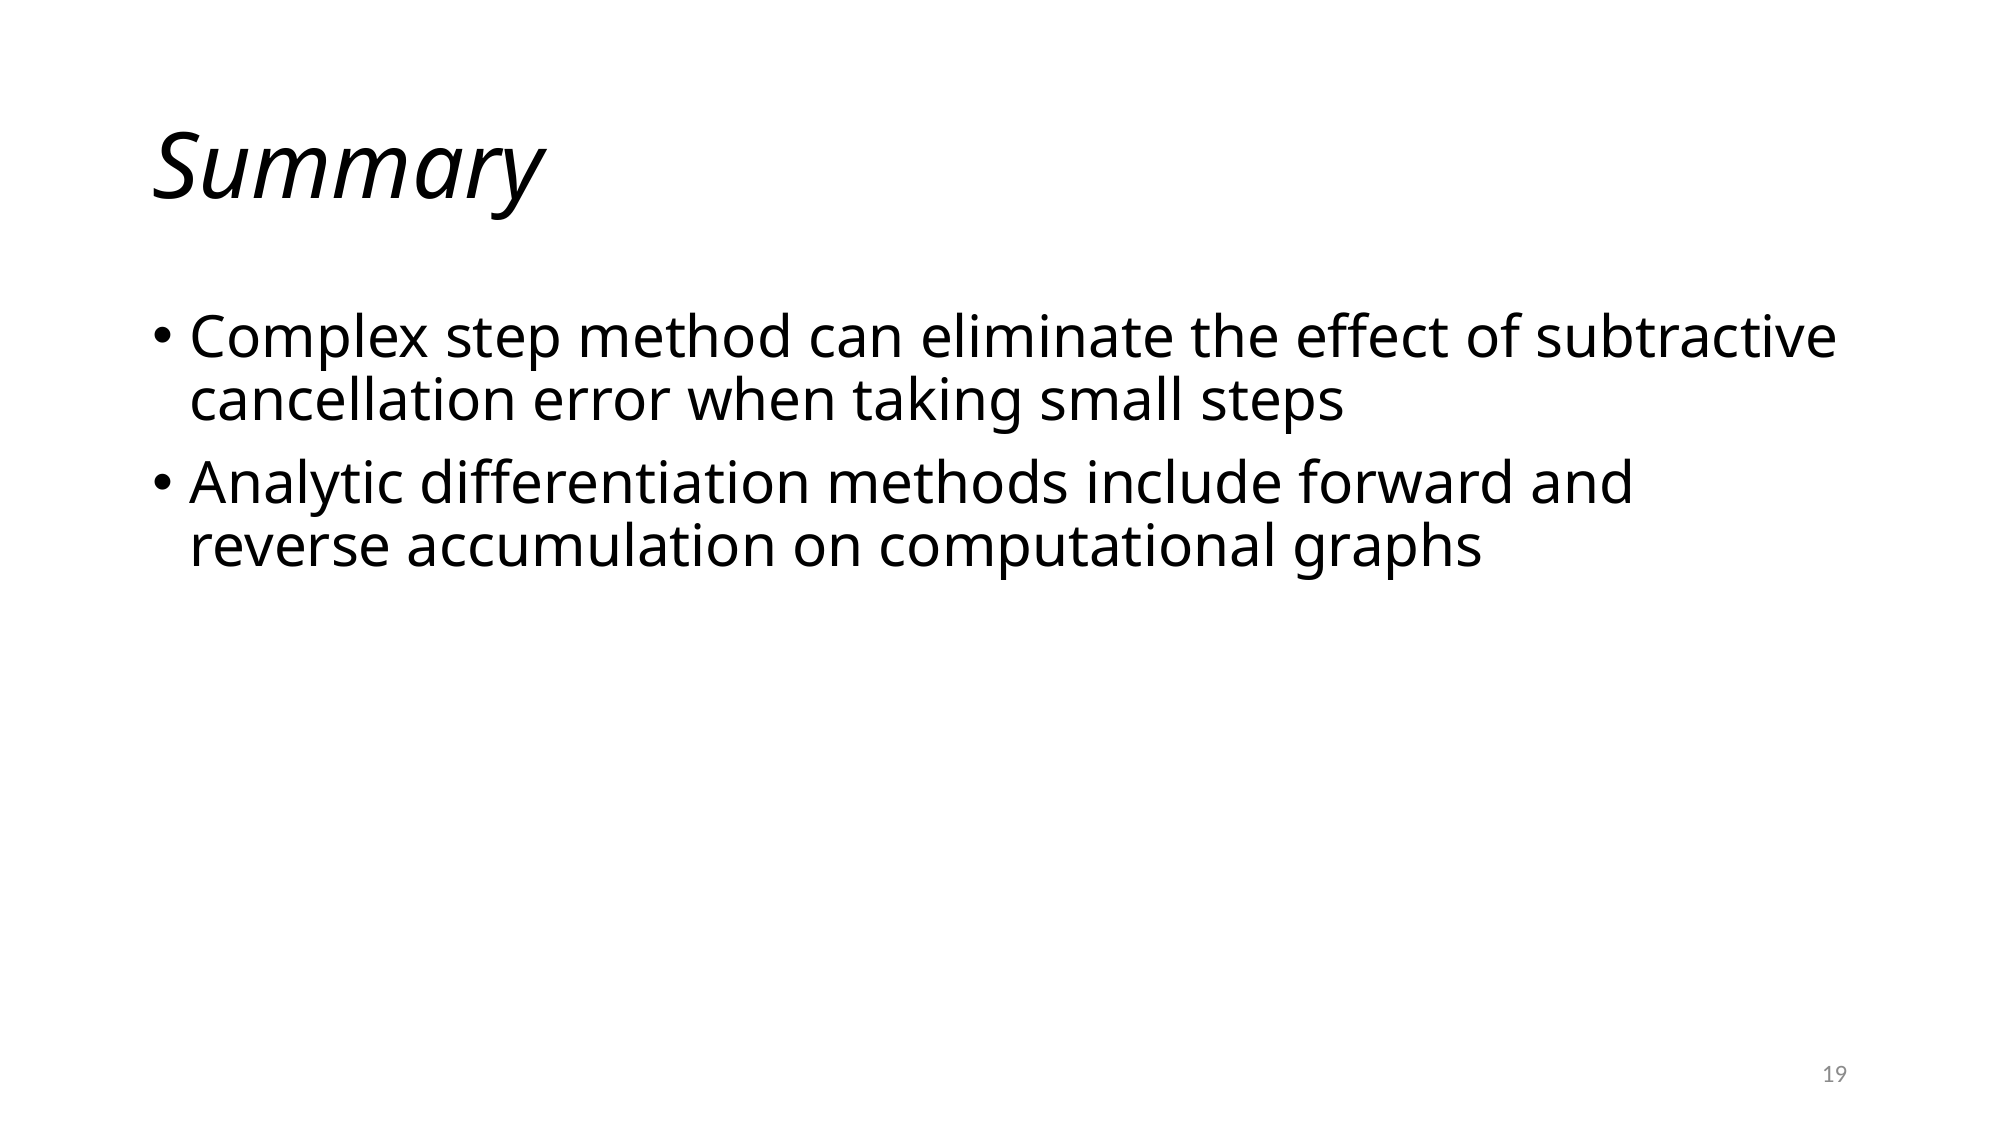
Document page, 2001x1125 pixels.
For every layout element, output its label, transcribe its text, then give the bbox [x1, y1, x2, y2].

list Complex step method can eliminate the effect of subtractive cancellation error when taking small steps Analytic differentiation methods include forward and reverse accumulation on computational graphs [137, 299, 1863, 1125]
title Summary [137, 59, 1863, 278]
slide_number 19 [1412, 1042, 1863, 1103]
